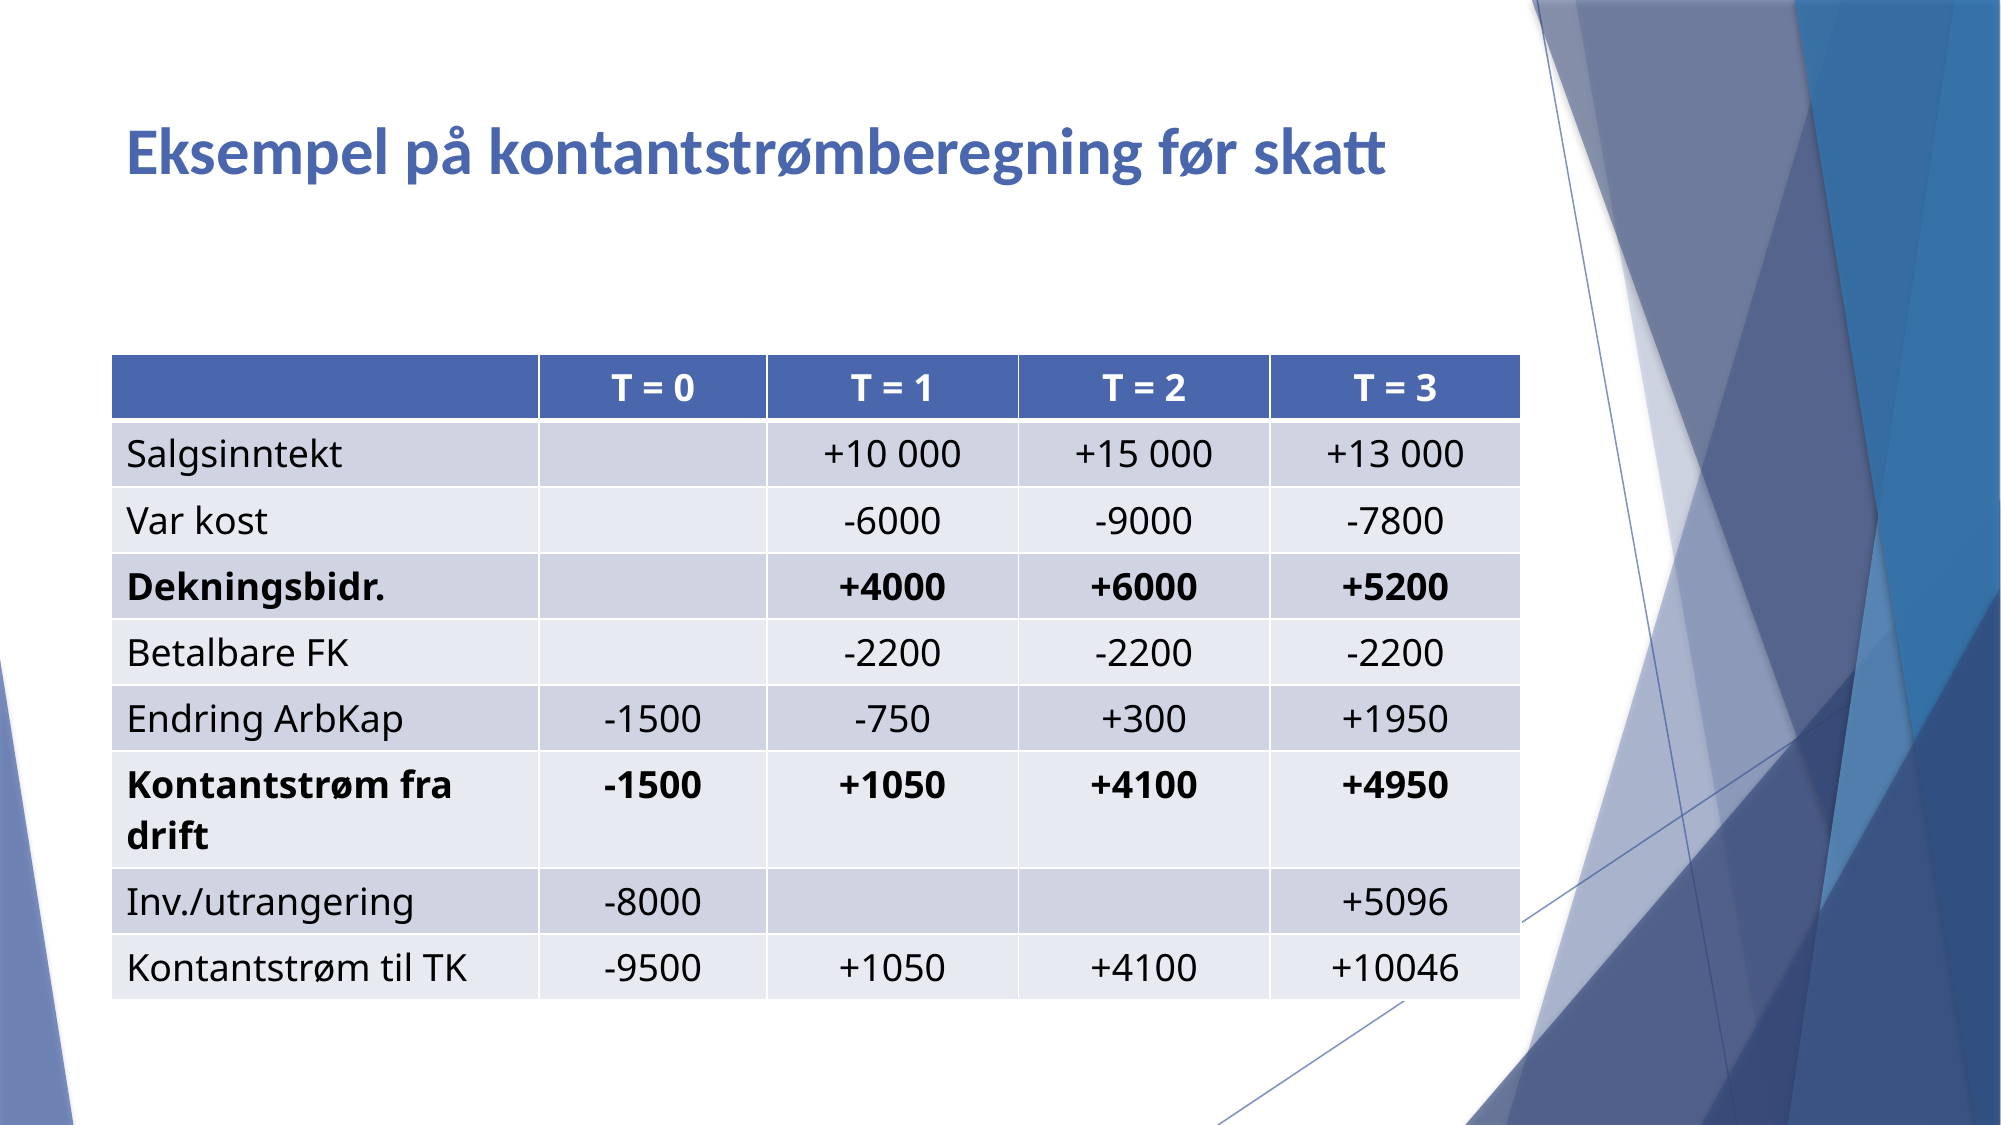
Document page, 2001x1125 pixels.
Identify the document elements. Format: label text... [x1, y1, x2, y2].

table_cell +13 000 [1271, 423, 1520, 486]
table_cell Var kost [112, 488, 538, 552]
table_cell -6000 [768, 488, 1018, 552]
table_cell -2200 [768, 620, 1018, 684]
table_cell +4100 [1019, 935, 1269, 999]
table_cell +10046 [1271, 935, 1520, 999]
table_cell [540, 423, 766, 486]
table_cell +4100 [1019, 752, 1269, 867]
table_cell -9000 [1019, 488, 1269, 552]
title Eksempel på kontantstrømberegning før skatt [111, 99, 1522, 317]
table_cell Kontantstrøm fra drift [112, 752, 538, 867]
table_cell [768, 869, 1018, 933]
table_cell [540, 554, 766, 618]
table_cell [540, 620, 766, 684]
table_cell +15 000 [1019, 423, 1269, 486]
table_header T = 2 [1019, 355, 1269, 418]
table_cell Betalbare FK [112, 620, 538, 684]
table_cell Inv./utrangering [112, 869, 538, 933]
table_cell [1019, 869, 1269, 933]
table_cell +5096 [1271, 869, 1520, 933]
table_cell -9500 [540, 935, 766, 999]
table_cell Kontantstrøm til TK [112, 935, 538, 999]
table_cell -1500 [540, 686, 766, 750]
table_cell +4950 [1271, 752, 1520, 867]
table_cell -750 [768, 686, 1018, 750]
table_cell +1050 [768, 752, 1018, 867]
table_cell Salgsinntekt [112, 423, 538, 486]
table_cell -7800 [1271, 488, 1520, 552]
table_cell Dekningsbidr. [112, 554, 538, 618]
table_cell -8000 [540, 869, 766, 933]
table_header T = 0 [540, 355, 766, 418]
table_cell +4000 [768, 554, 1018, 618]
table_cell -2200 [1019, 620, 1269, 684]
table_header T = 1 [768, 355, 1018, 418]
table_cell Endring ArbKap [112, 686, 538, 750]
table_header T = 3 [1271, 355, 1520, 418]
table_cell +5200 [1271, 554, 1520, 618]
table_cell [540, 488, 766, 552]
table_cell +1050 [768, 935, 1018, 999]
table_cell -1500 [540, 752, 766, 867]
table_cell +300 [1019, 686, 1269, 750]
table_cell -2200 [1271, 620, 1520, 684]
table_header [112, 355, 538, 418]
table_cell +1950 [1271, 686, 1520, 750]
table_cell +6000 [1019, 554, 1269, 618]
table_cell +10 000 [768, 423, 1018, 486]
